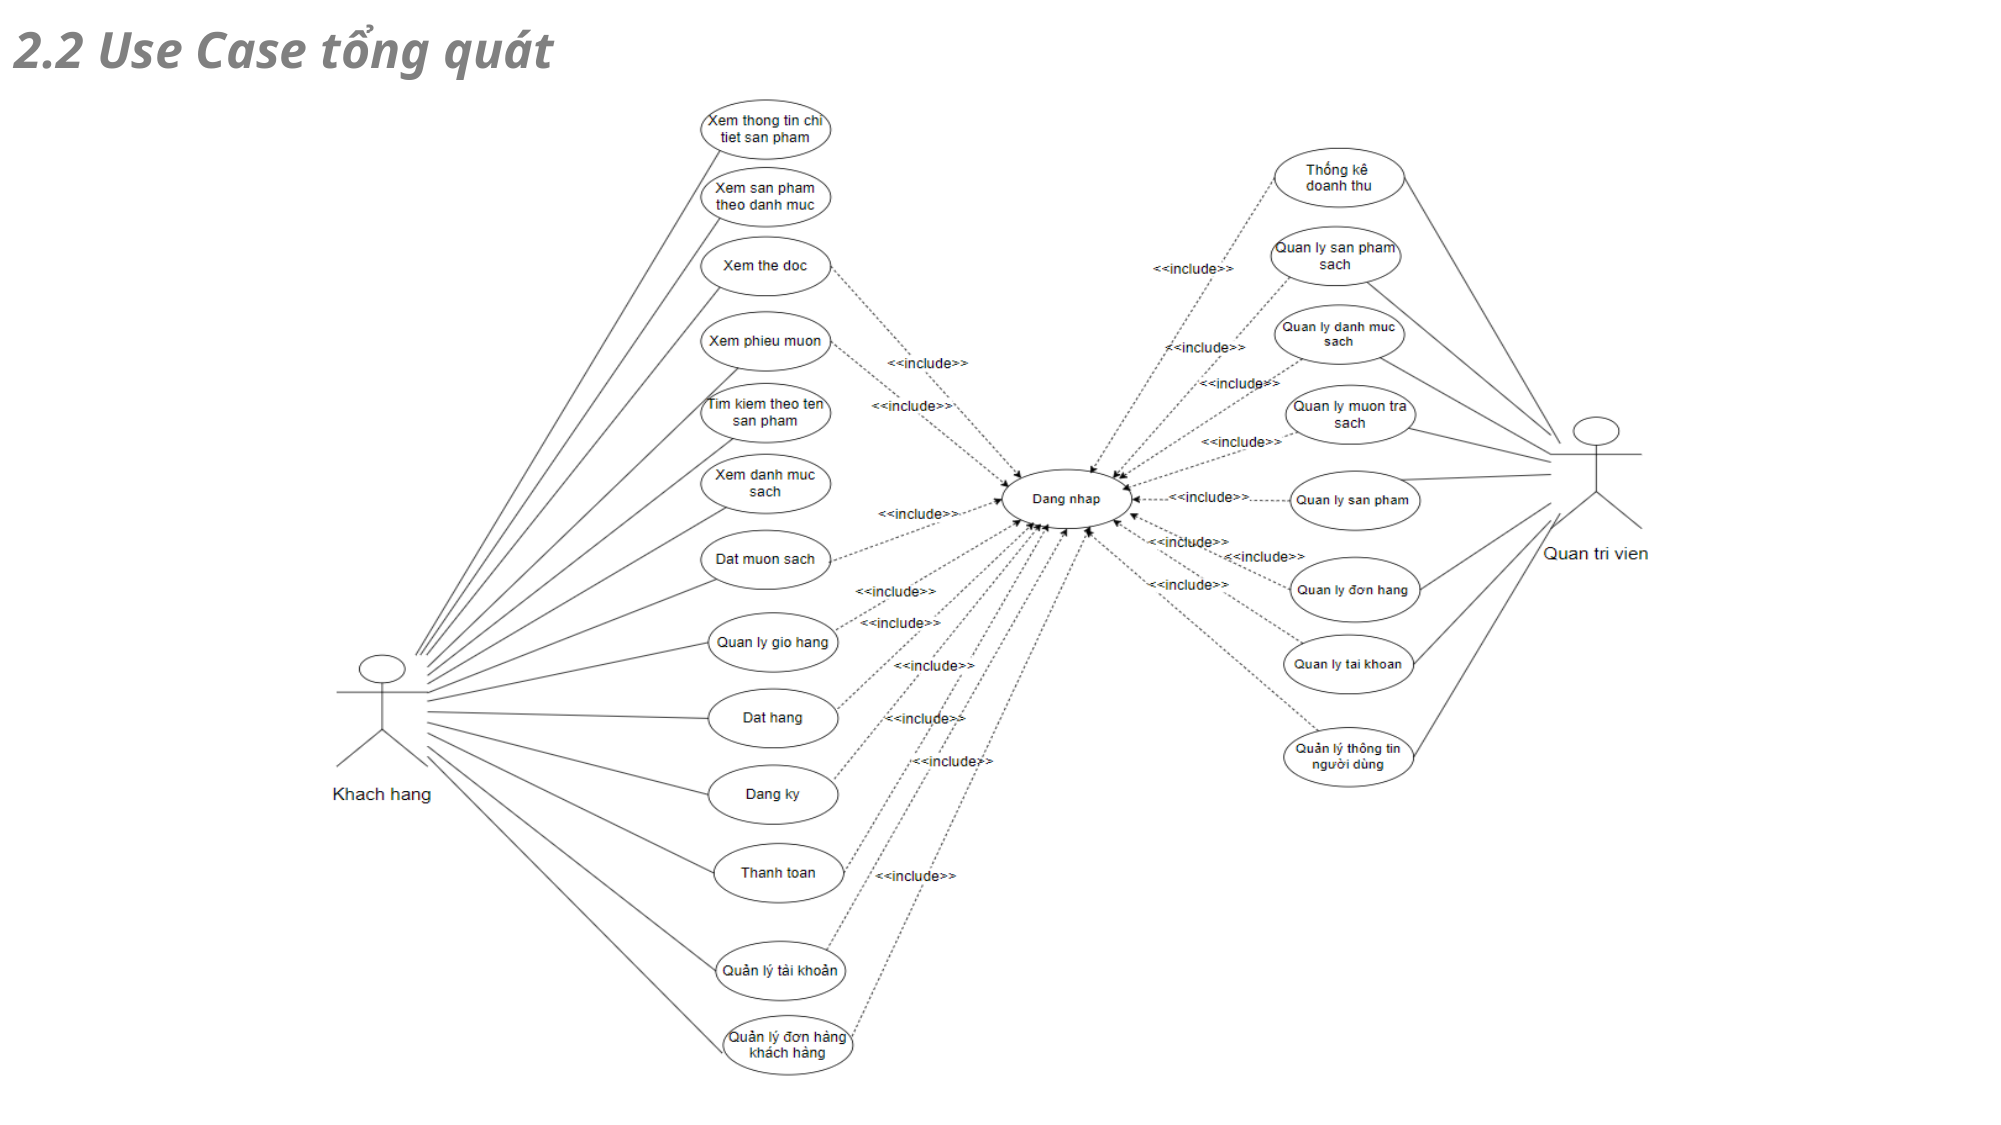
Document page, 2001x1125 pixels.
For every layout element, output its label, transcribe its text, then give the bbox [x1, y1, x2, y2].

text_box 2.2 Use Case tổng quát [0, 11, 1121, 86]
picture [228, 86, 1722, 1097]
